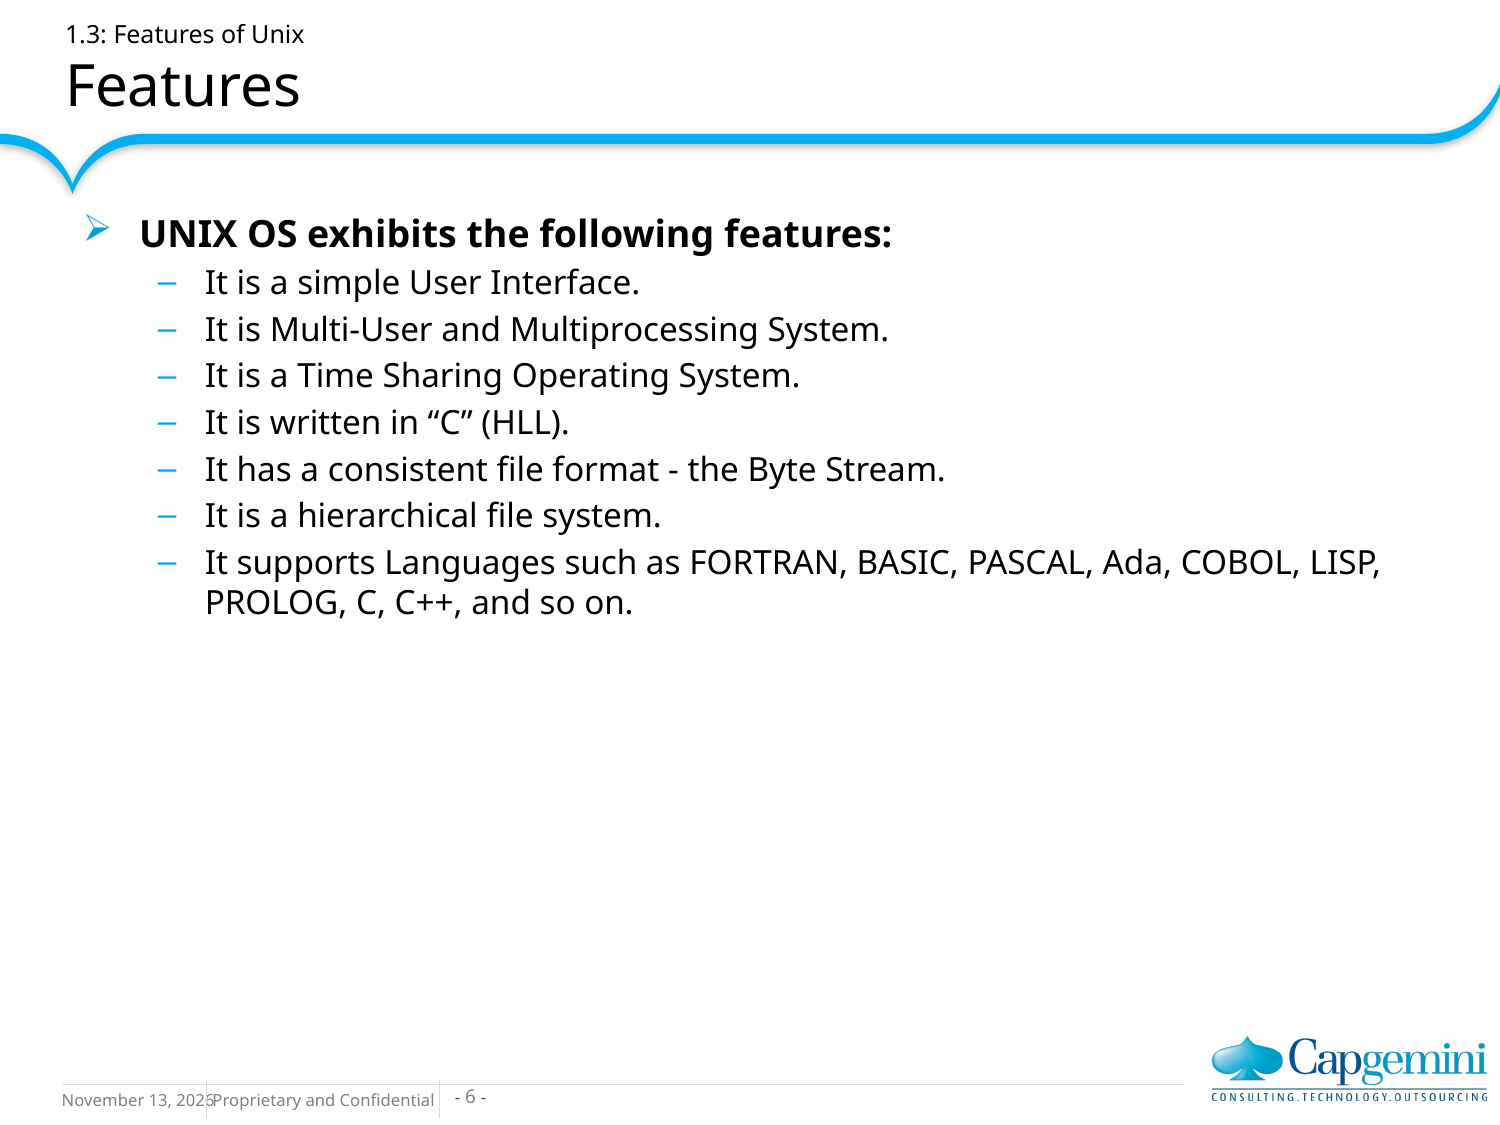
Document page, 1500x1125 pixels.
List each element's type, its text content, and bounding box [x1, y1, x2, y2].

list UNIX OS exhibits the following features: It is a simple User Interface. It is Multi-User and Multiprocessing System. It is a Time Sharing Operating System. It is written in “C” (HLL). It has a consistent file format - the Byte Stream. It is a hierarchical file system. It supports Languages such as FORTRAN, BASIC, PASCAL, Ada, COBOL, LISP, PROLOG, C, C++, and so on. [67, 202, 1418, 920]
picture [1212, 1036, 1487, 1101]
title 1.3: Features of Unix Features [50, 3, 1400, 134]
